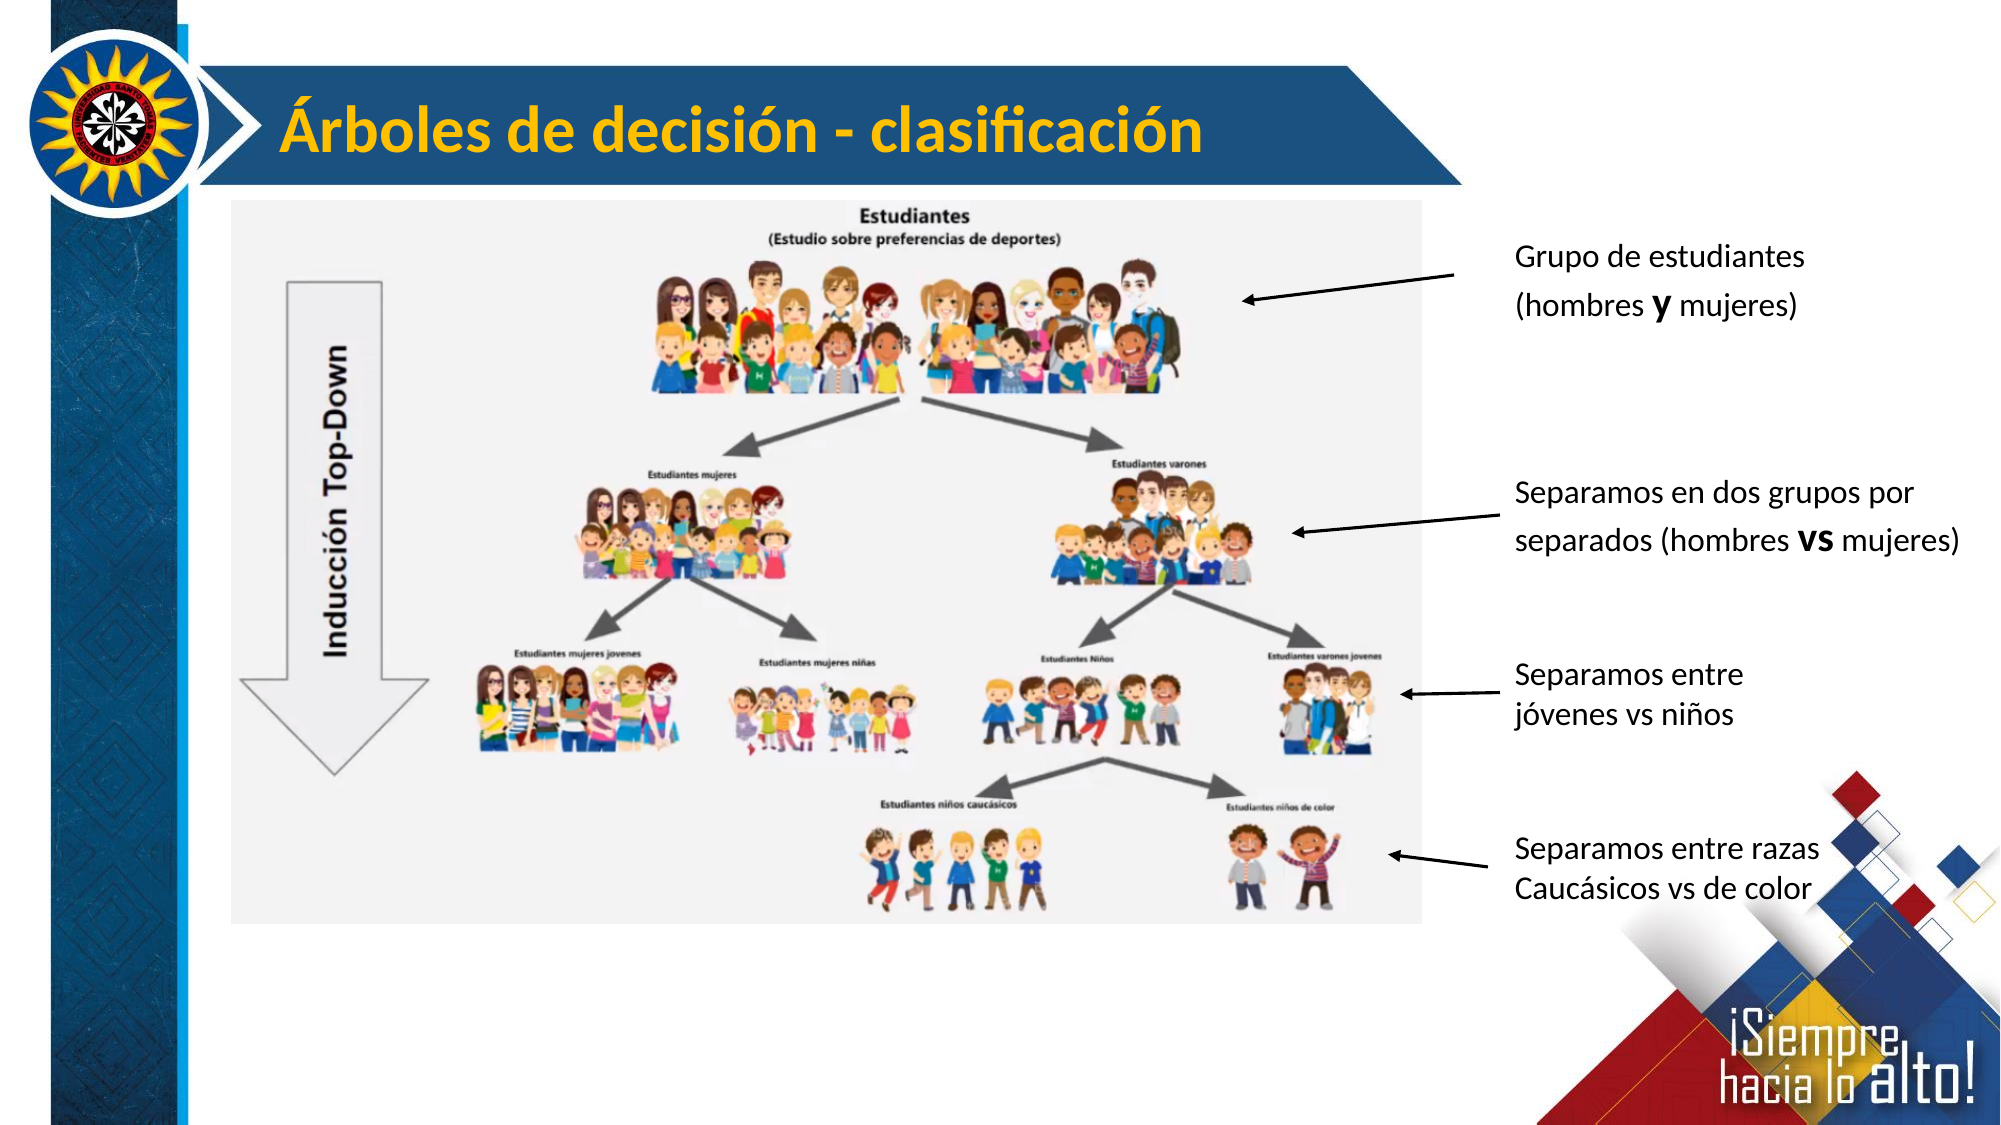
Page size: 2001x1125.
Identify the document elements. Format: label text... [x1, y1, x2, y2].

picture [0, 0, 2001, 1125]
text_box Separamos entre razas Caucásicos vs de color [1500, 818, 2000, 914]
text_box Grupo de estudiantes (hombres y mujeres) [1500, 227, 2000, 332]
text_box Árboles de decisión - clasificación [264, 78, 1389, 173]
text_box Separamos entre jóvenes vs niños [1500, 645, 2000, 740]
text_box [1291, 515, 1500, 534]
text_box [1241, 274, 1455, 302]
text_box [1387, 854, 1488, 867]
text_box Separamos en dos grupos por separados (hombres vs mujeres) [1500, 462, 2000, 568]
